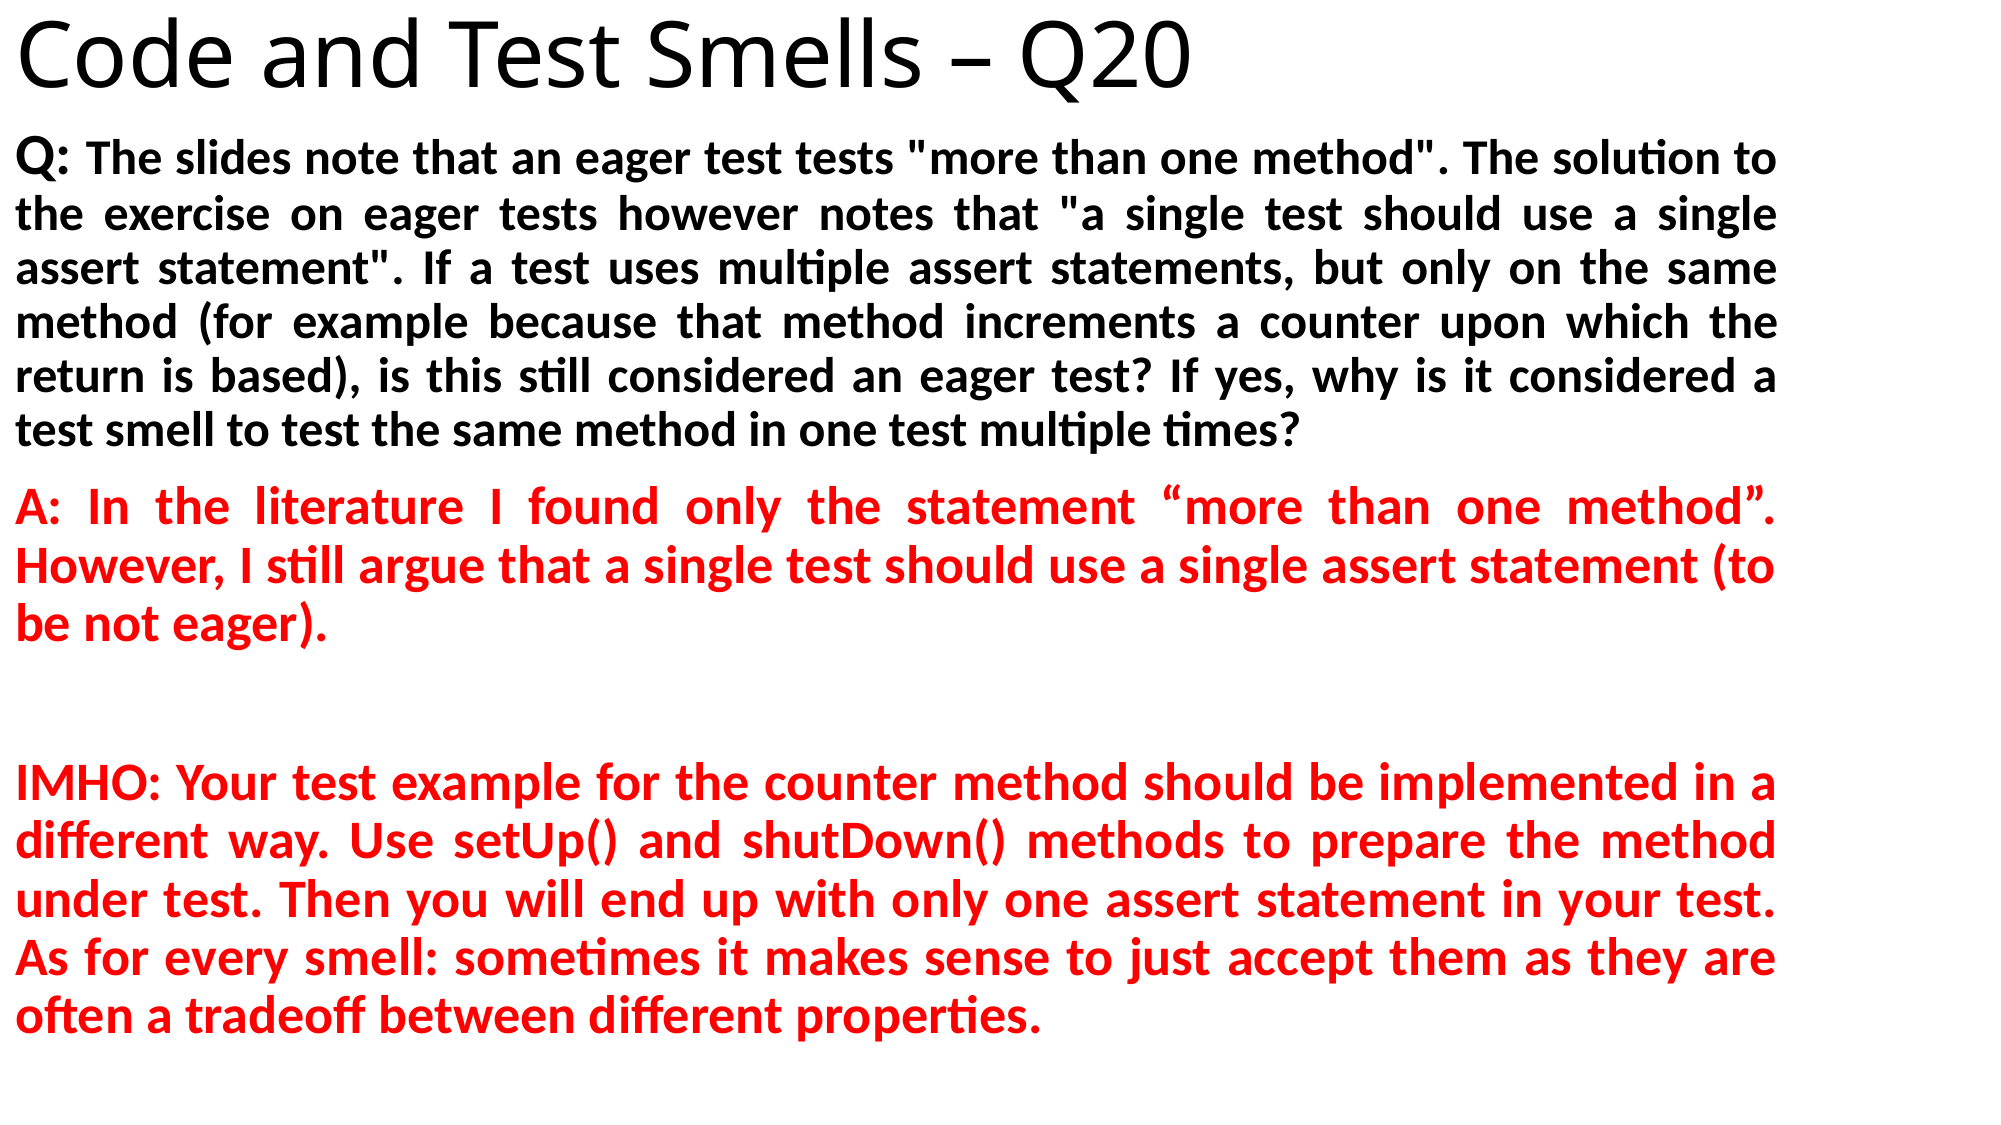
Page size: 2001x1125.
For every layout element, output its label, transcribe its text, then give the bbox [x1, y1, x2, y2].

title Code and Test Smells – Q20 [0, 0, 1725, 116]
list Q: The slides note that an eager test tests "more than one method". The solution to the exercise on eager tests however notes that "a single test should use a single assert statement". If a test uses multiple assert statements, but only on the same method (for example because that method increments a counter upon which the return is based), is this still considered an eager test? If yes, why is it considered a test smell to test the same method in one test multiple times? A: In the literature I found only the statement “more than one method”. However, I still argue that a single test should use a single assert statement (to be not eager). IMHO: Your test example for the counter method should be implemented in a different way. Use setUp() and shutDown() methods to prepare the method under test. Then you will end up with only one assert statement in your test. As for every smell: sometimes it makes sense to just accept them as they are often a tradeoff between different properties. [0, 116, 1795, 831]
